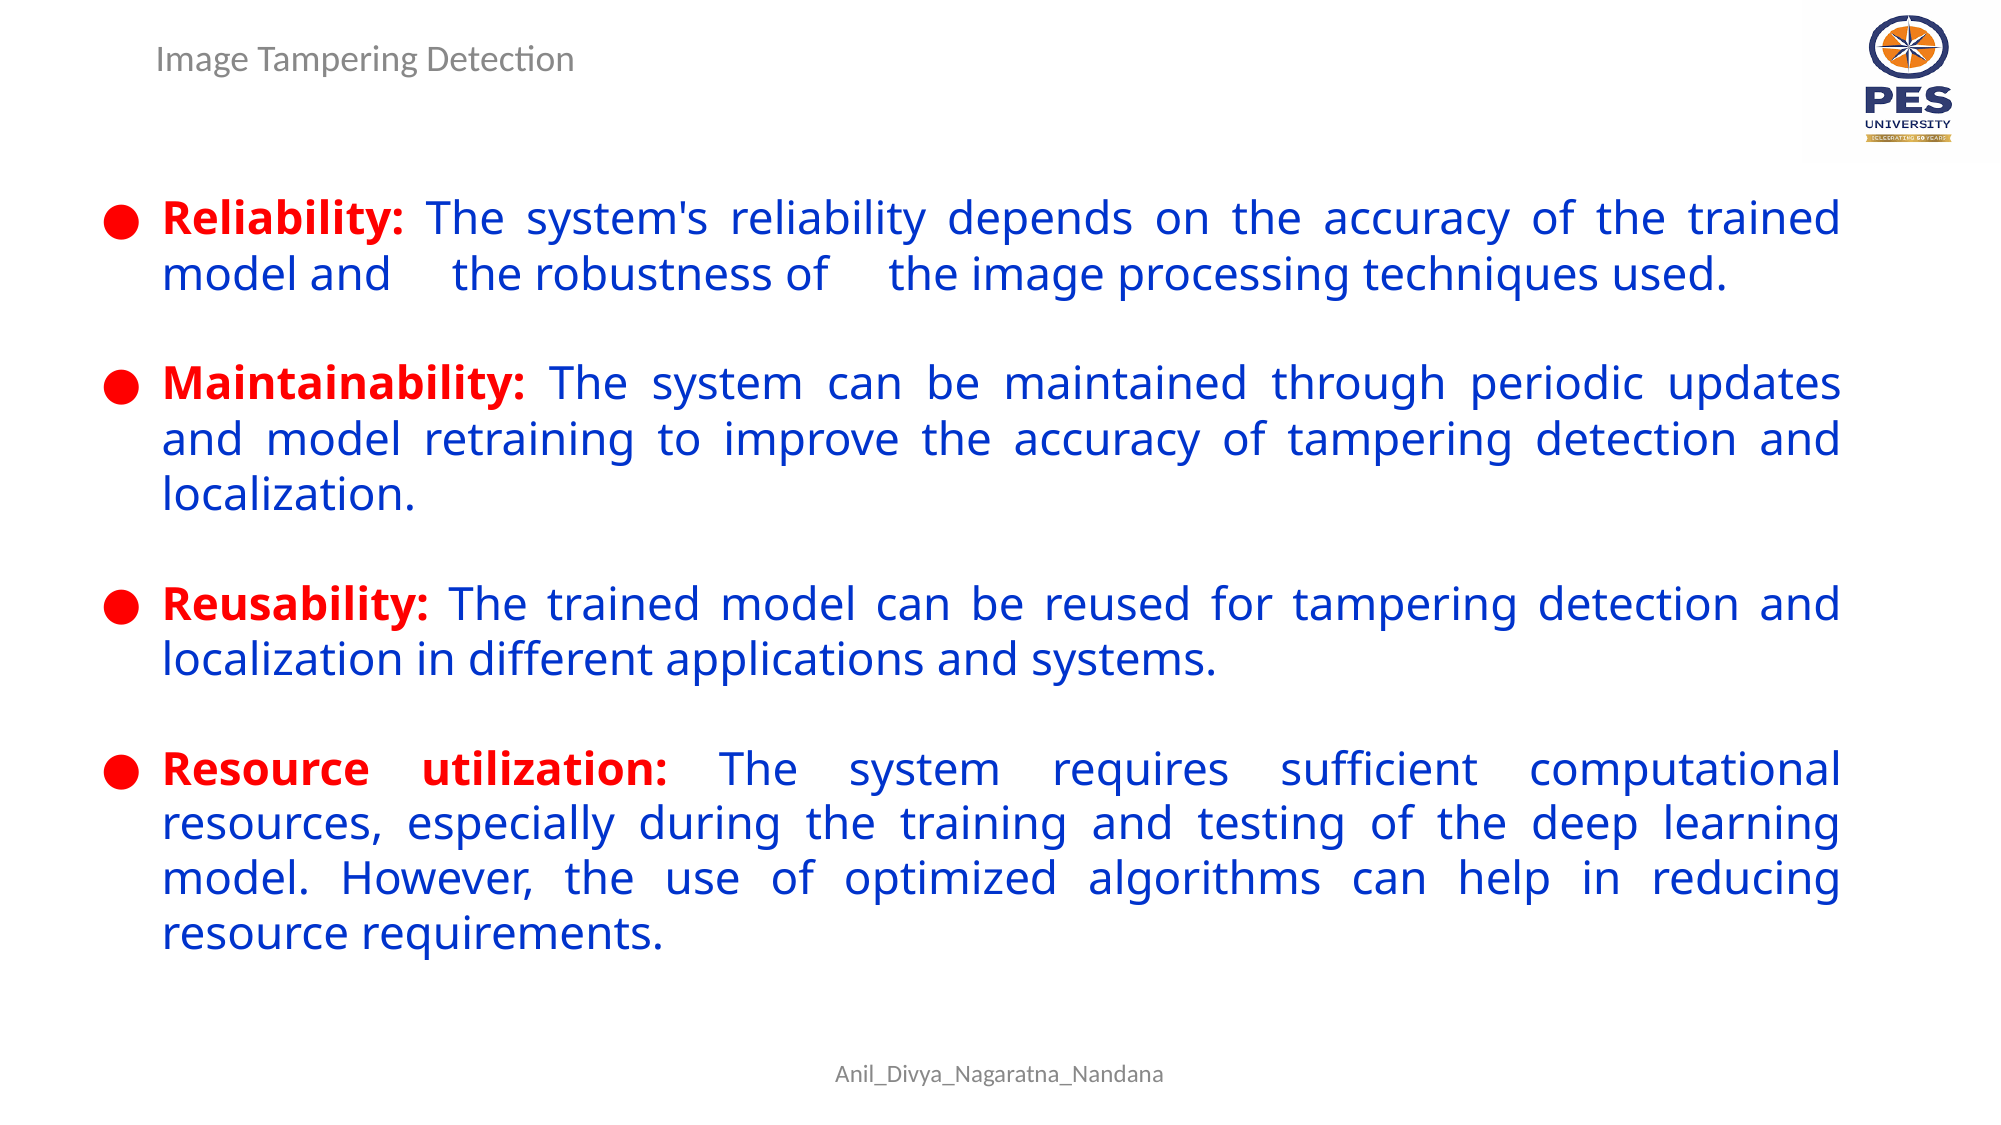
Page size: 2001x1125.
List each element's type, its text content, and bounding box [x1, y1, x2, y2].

footer Anil_Divya_Nagaratna_Nandana [662, 1042, 1338, 1103]
text_box Image Tampering Detection [19, 18, 712, 94]
picture [1801, 0, 2000, 163]
text_box Reliability: The system's reliability depends on the accuracy of the trained model and the robustness of the image processing techniques used. Maintainability: The system can be maintained through periodic updates and model retraining to improve the accuracy of tampering detection and localization. Reusability: The trained model can be reused for tampering detection and localization in different applications and systems. Resource utilization: The system requires sufficient computational resources, especially during the training and testing of the deep learning model. However, the use of optimized algorithms can help in reducing resource requirements. [71, 181, 1858, 967]
